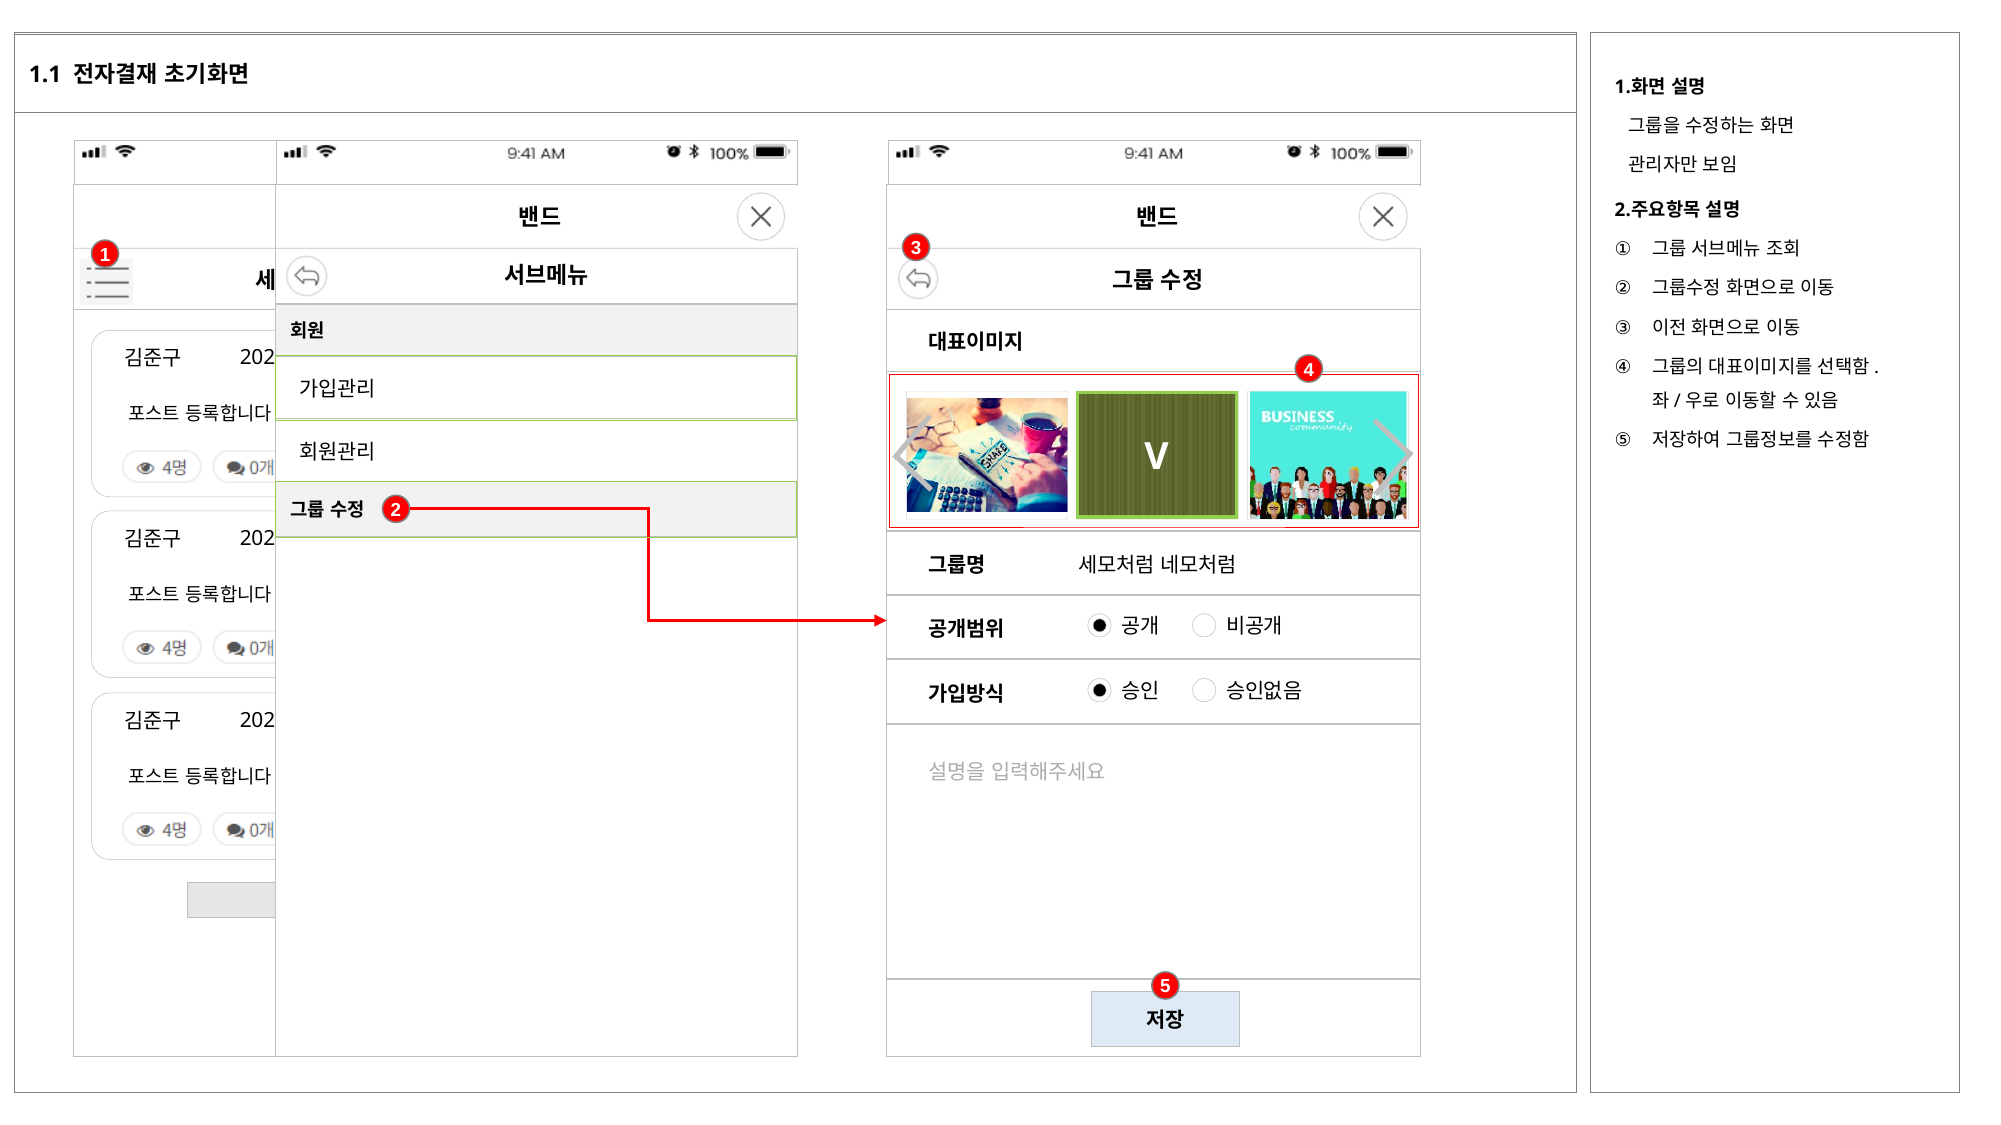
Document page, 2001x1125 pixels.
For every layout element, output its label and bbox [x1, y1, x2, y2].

picture [896, 256, 942, 302]
picture [116, 444, 275, 489]
picture [284, 254, 331, 299]
picture [80, 259, 133, 305]
text_box [13, 32, 1577, 1093]
picture [900, 386, 1412, 520]
picture [116, 807, 275, 851]
text_box [1589, 32, 1960, 1093]
picture [116, 624, 275, 669]
